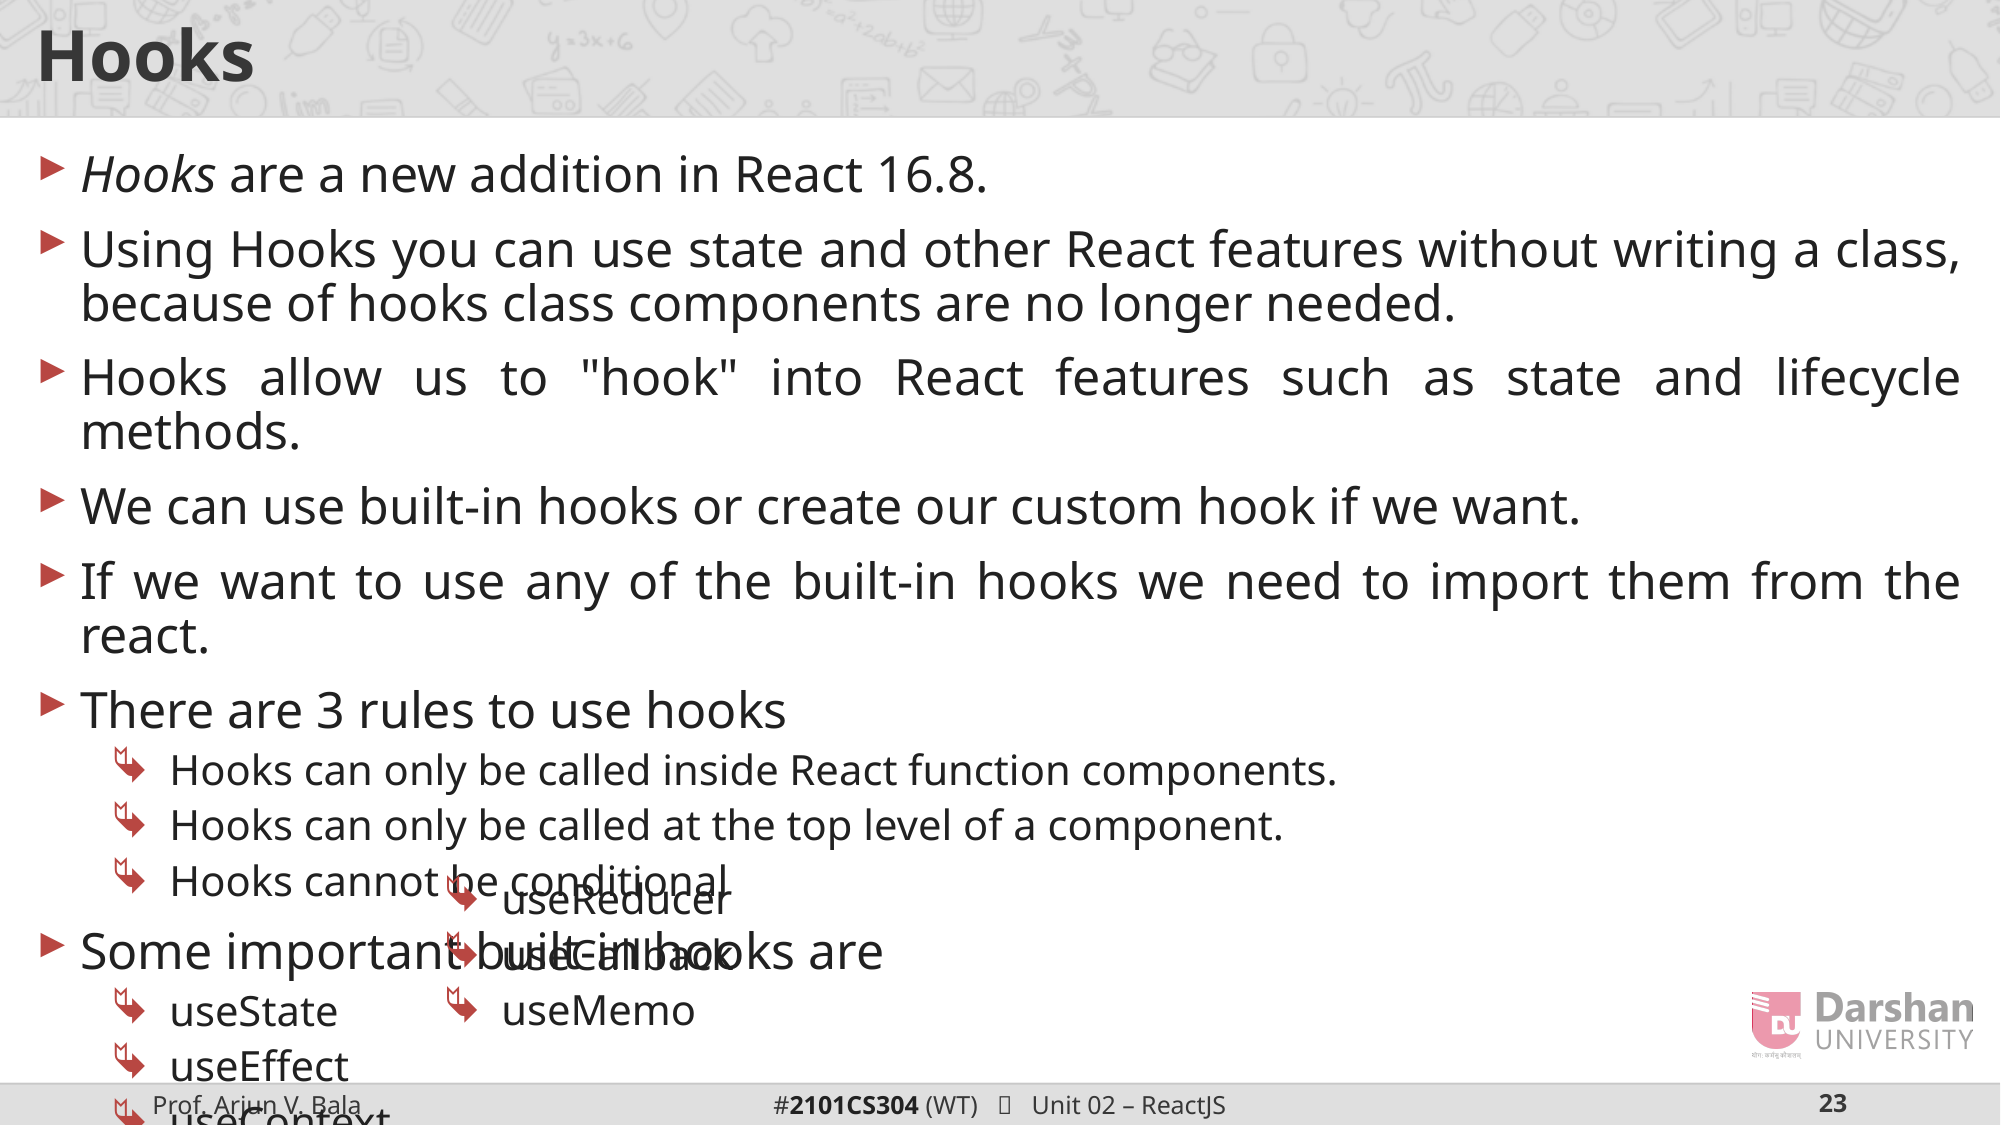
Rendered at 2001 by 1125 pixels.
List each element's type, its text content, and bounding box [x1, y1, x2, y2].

text_box useReducer useCallback useMemo [353, 871, 1106, 1125]
list Hooks are a new addition in React 16.8. Using Hooks you can use state and other React features without writing a class, because of hooks class components are no longer needed. Hooks allow us to "hook" into React features such as state and lifecycle methods. We can use built-in hooks or create our custom hook if we want. If we want to use any of the built-in hooks we need to import them from the react. There are 3 rules to use hooks Hooks can only be called inside React function components. Hooks can only be called at the top level of a component. Hooks cannot be conditional Some important built-in hooks are useState useEffect useContext useRef [21, 141, 1979, 1059]
title Hooks [0, 0, 2000, 117]
